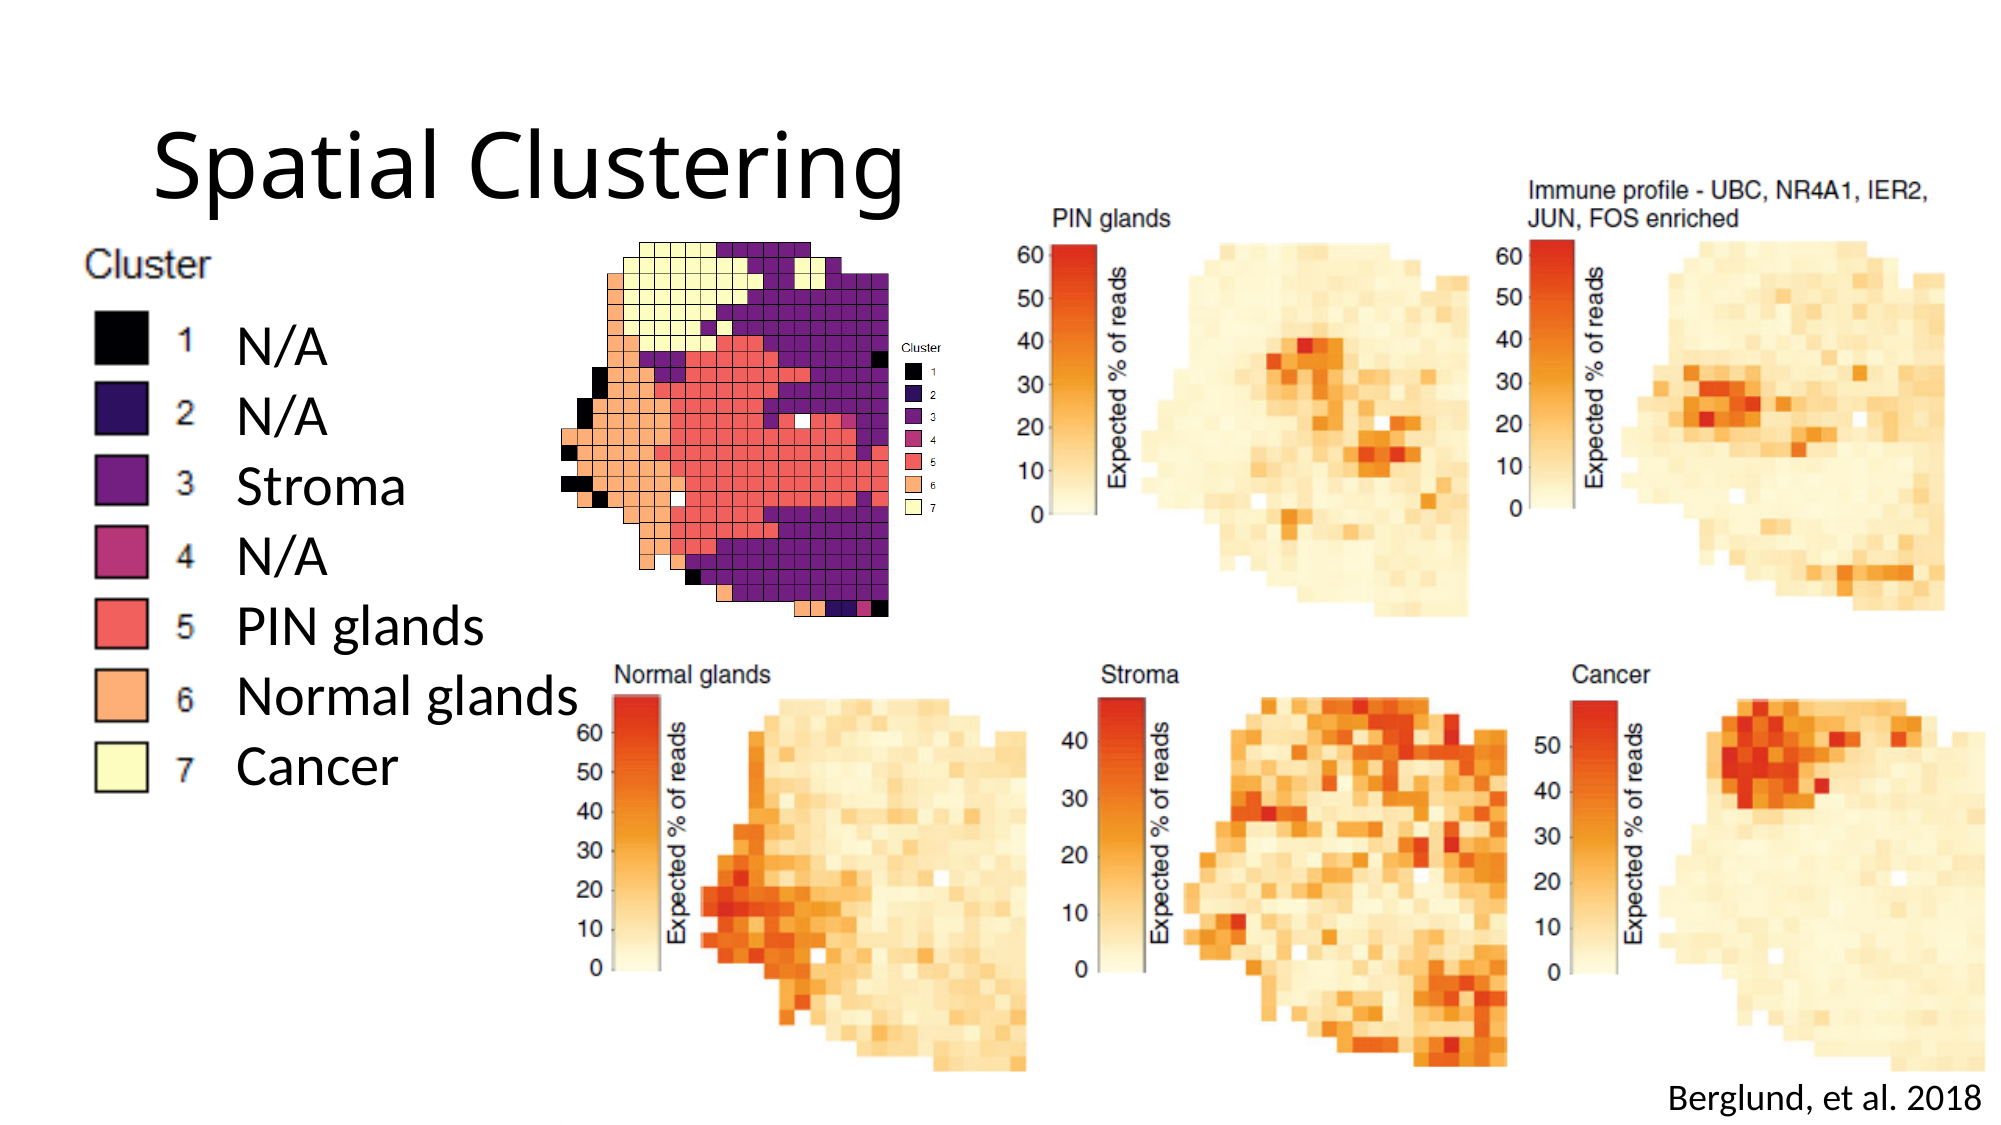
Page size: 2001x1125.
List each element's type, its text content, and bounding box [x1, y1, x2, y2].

title Spatial Clustering [137, 59, 1863, 278]
picture [525, 232, 947, 626]
picture [69, 228, 229, 833]
list N/A N/A Stroma N/A PIN glands Normal glands Cancer [137, 299, 599, 1014]
picture [999, 135, 2000, 661]
picture [560, 664, 2000, 1125]
